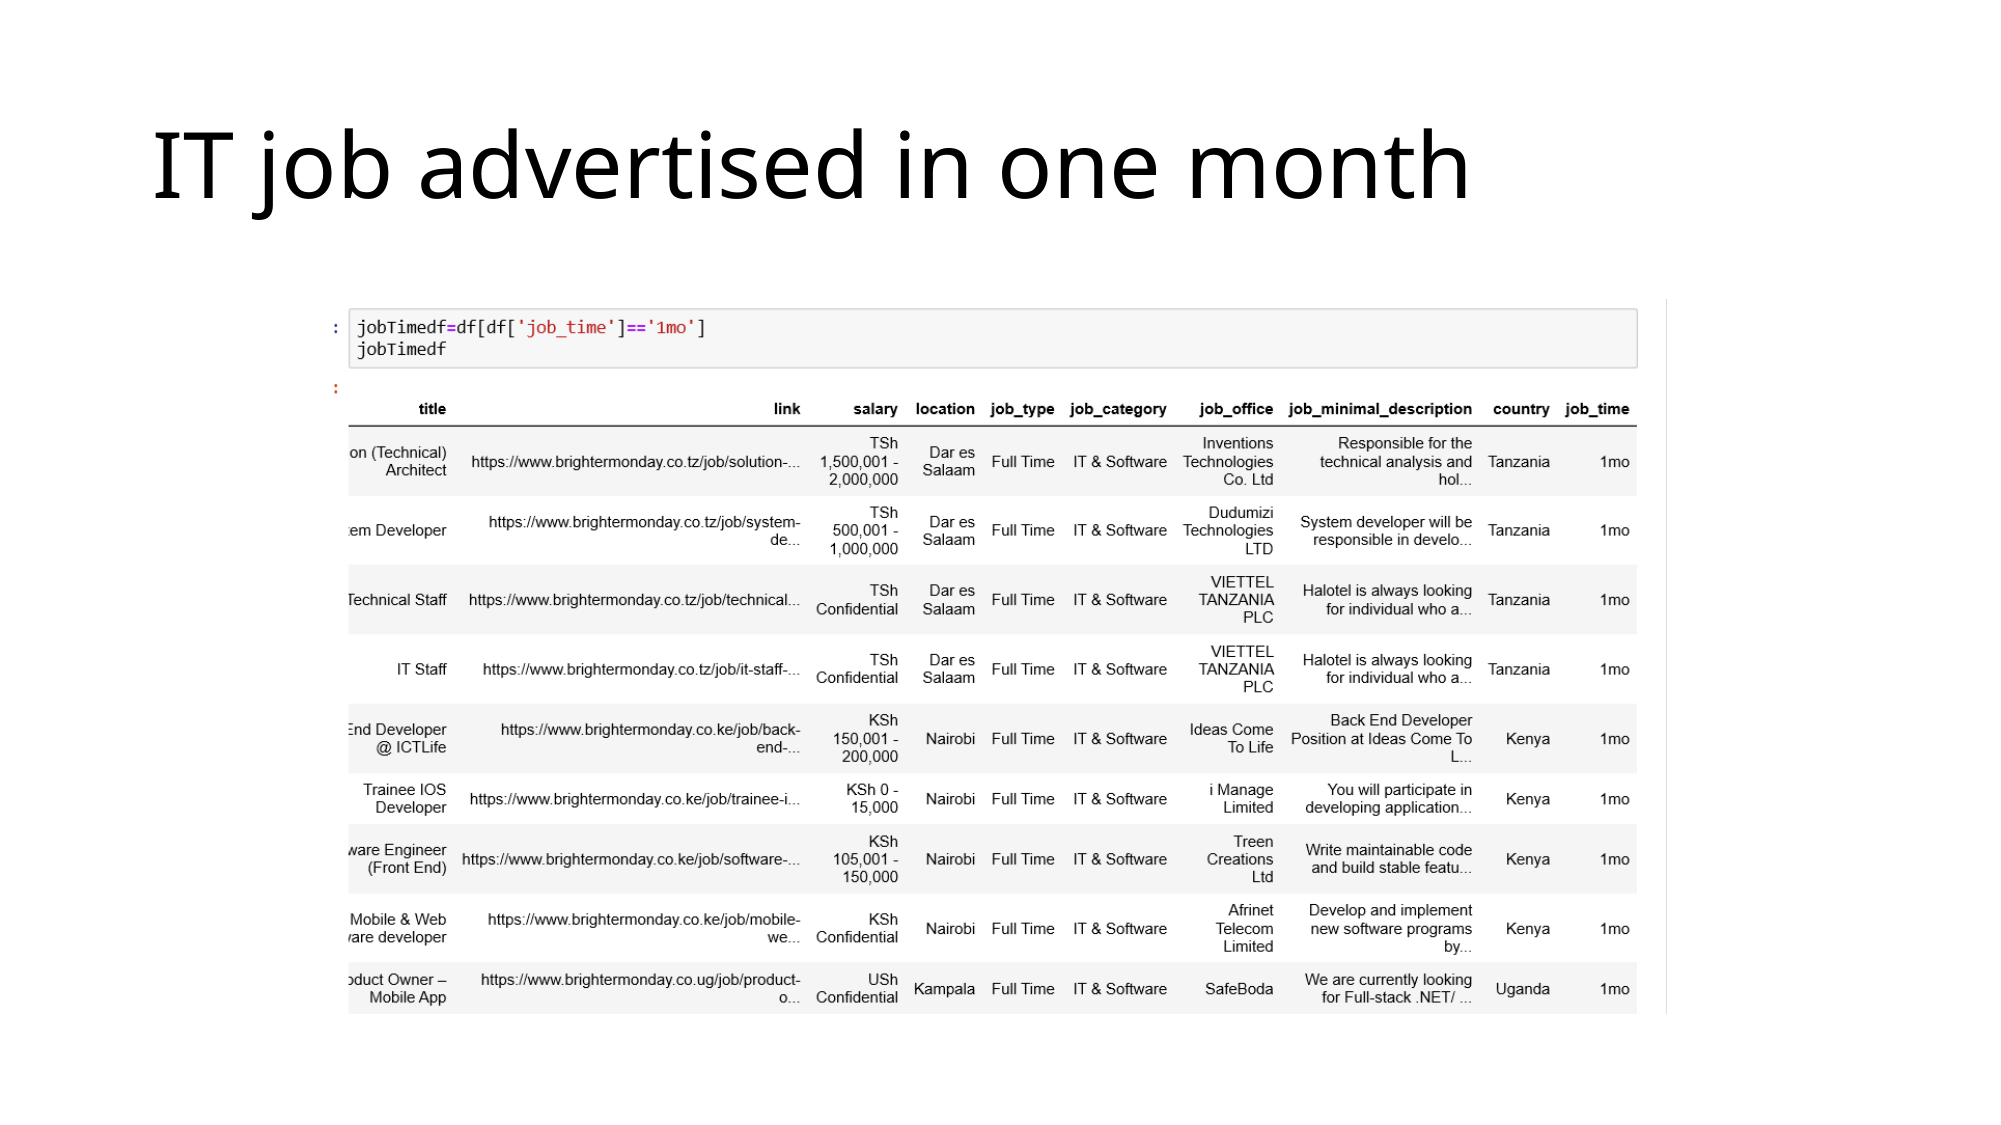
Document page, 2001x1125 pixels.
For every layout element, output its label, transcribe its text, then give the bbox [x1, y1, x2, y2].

title IT job advertised in one month [137, 59, 1863, 278]
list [333, 299, 1667, 1014]
